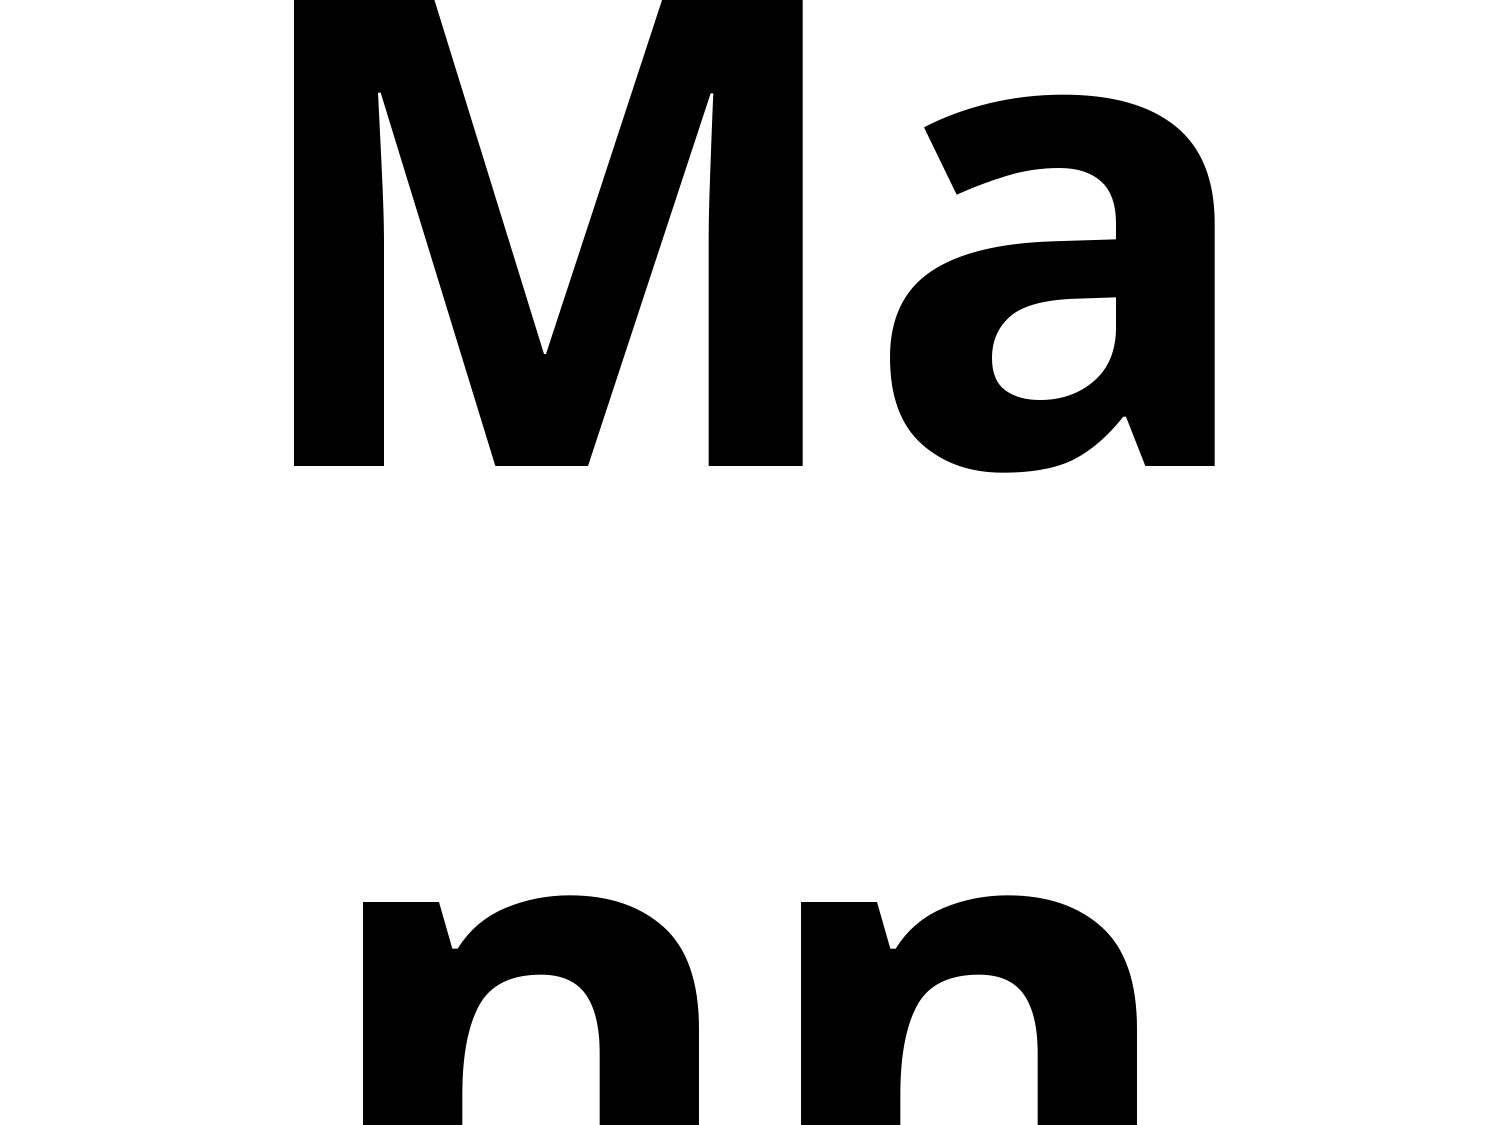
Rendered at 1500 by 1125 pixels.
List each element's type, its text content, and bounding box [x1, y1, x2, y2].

text_box Mann [74, 149, 1425, 1050]
